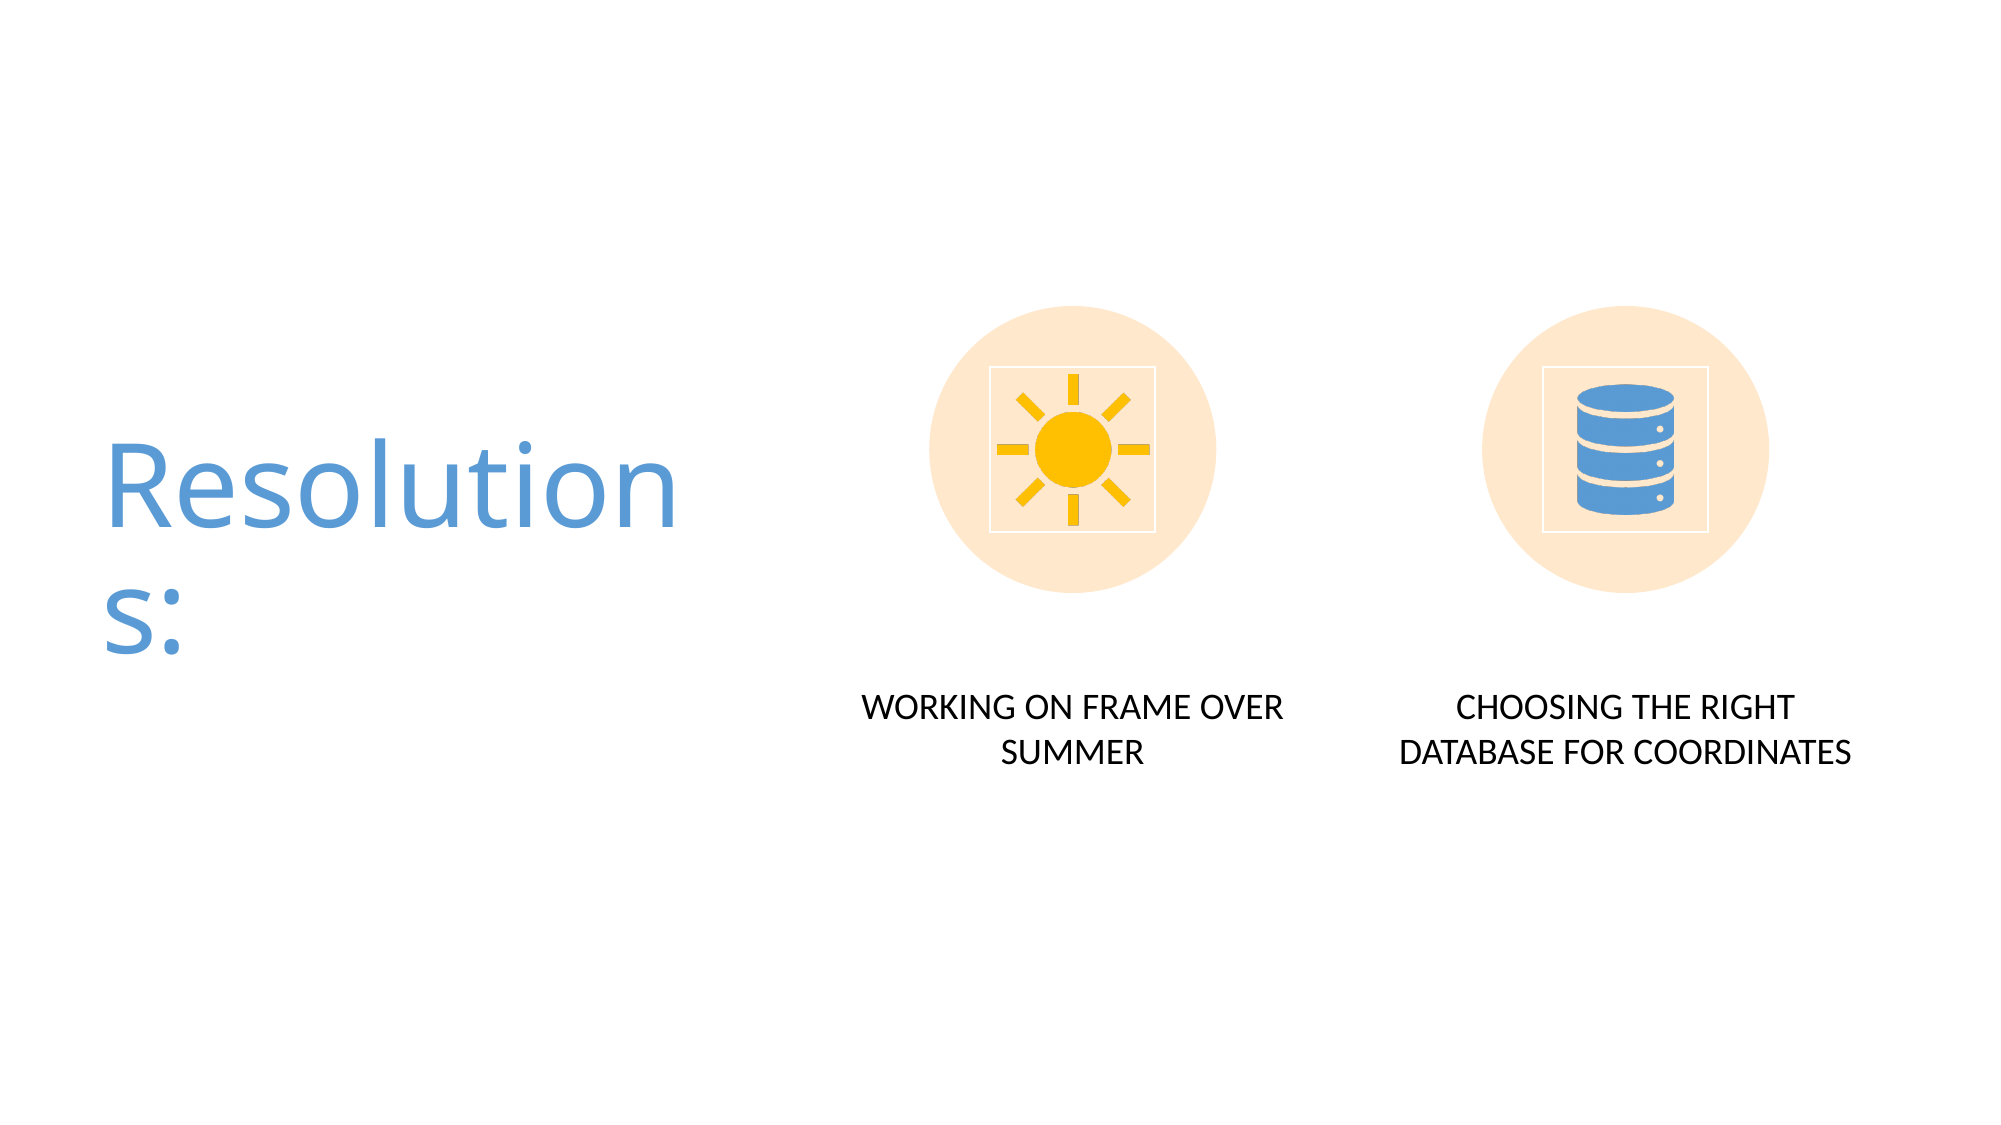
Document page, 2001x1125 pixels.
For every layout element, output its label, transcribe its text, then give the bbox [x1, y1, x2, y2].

title Resolutions: [86, 101, 711, 1005]
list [835, 101, 1863, 1005]
